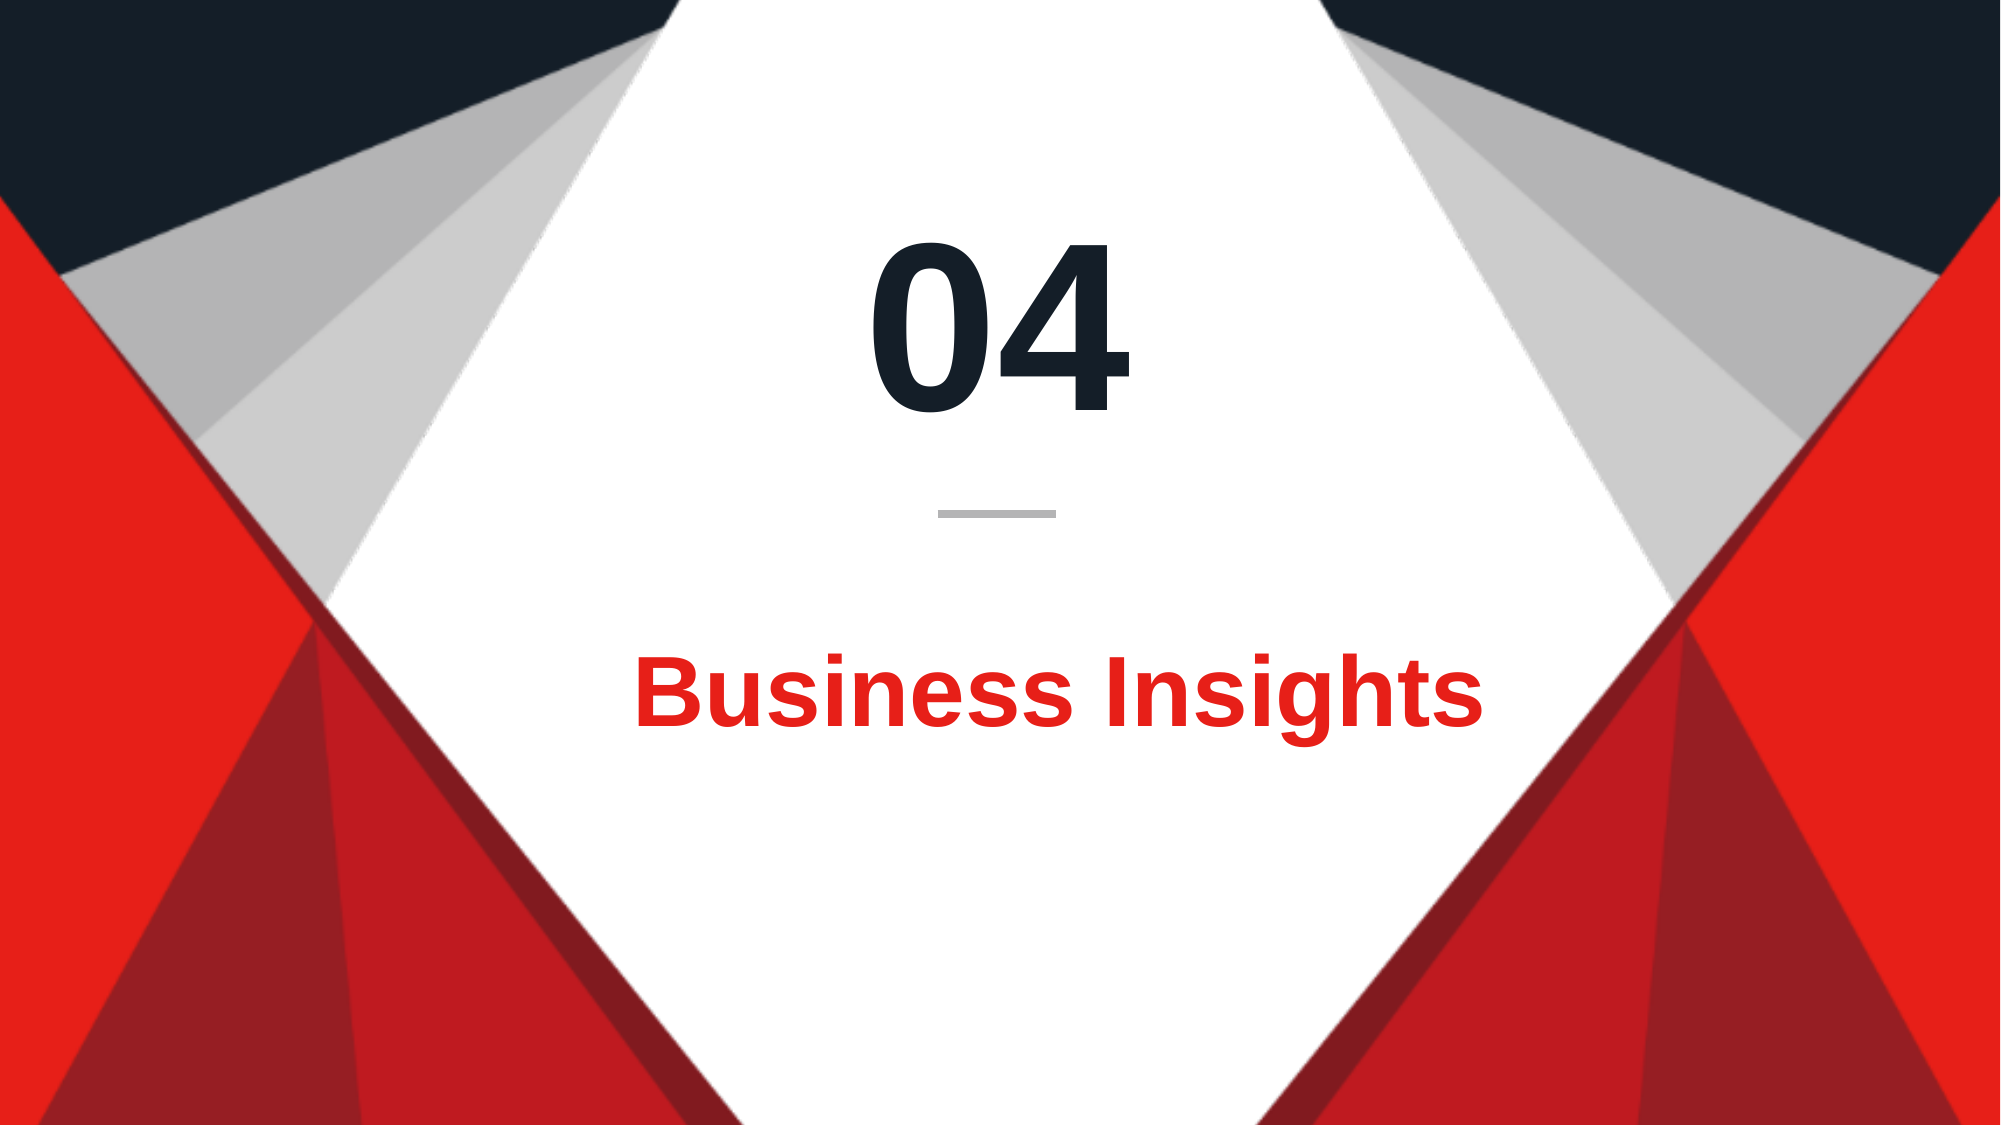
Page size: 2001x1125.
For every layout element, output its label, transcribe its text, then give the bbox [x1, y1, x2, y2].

text_box 04 [849, 163, 1146, 466]
picture [1190, 0, 2001, 1125]
text_box Business Insights [810, 618, 1190, 754]
picture [0, 0, 810, 1125]
